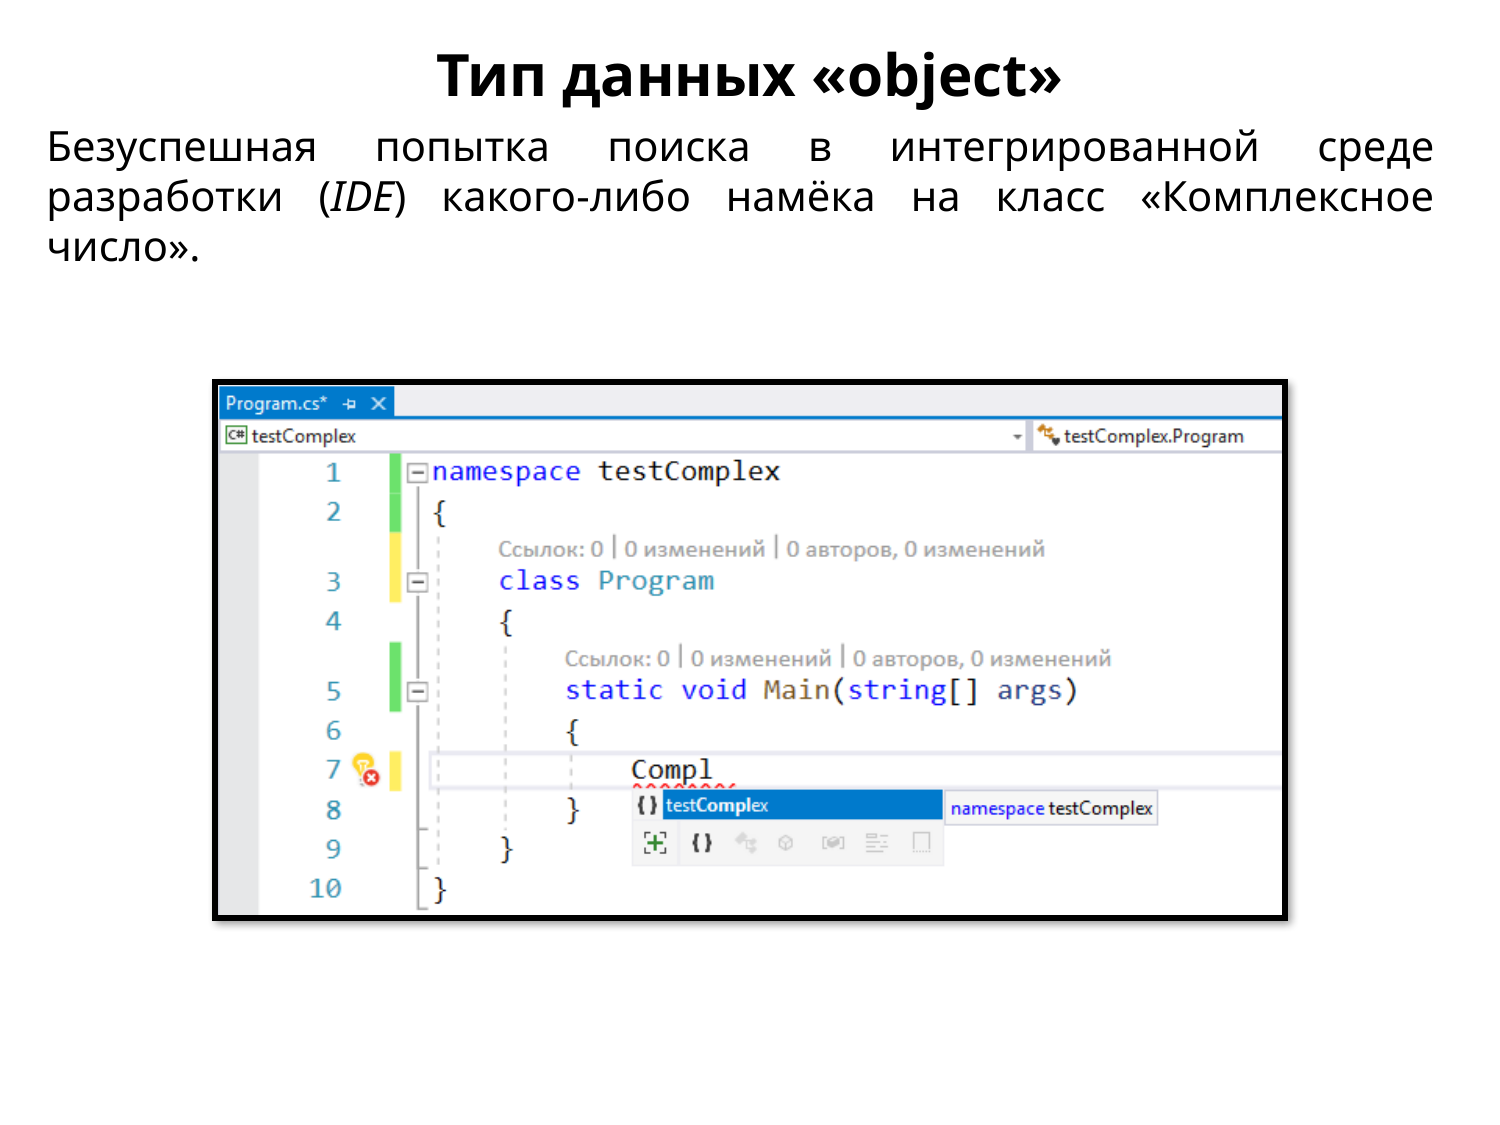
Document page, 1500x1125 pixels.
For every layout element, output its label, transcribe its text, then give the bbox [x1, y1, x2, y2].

text_box Безуспешная попытка поиска в интегрированной среде разработки (IDE) какого-либо намёка на класс «Комплексное число». [31, 112, 1450, 278]
text_box Тип данных «object» [17, 30, 1483, 116]
picture [217, 385, 1283, 916]
